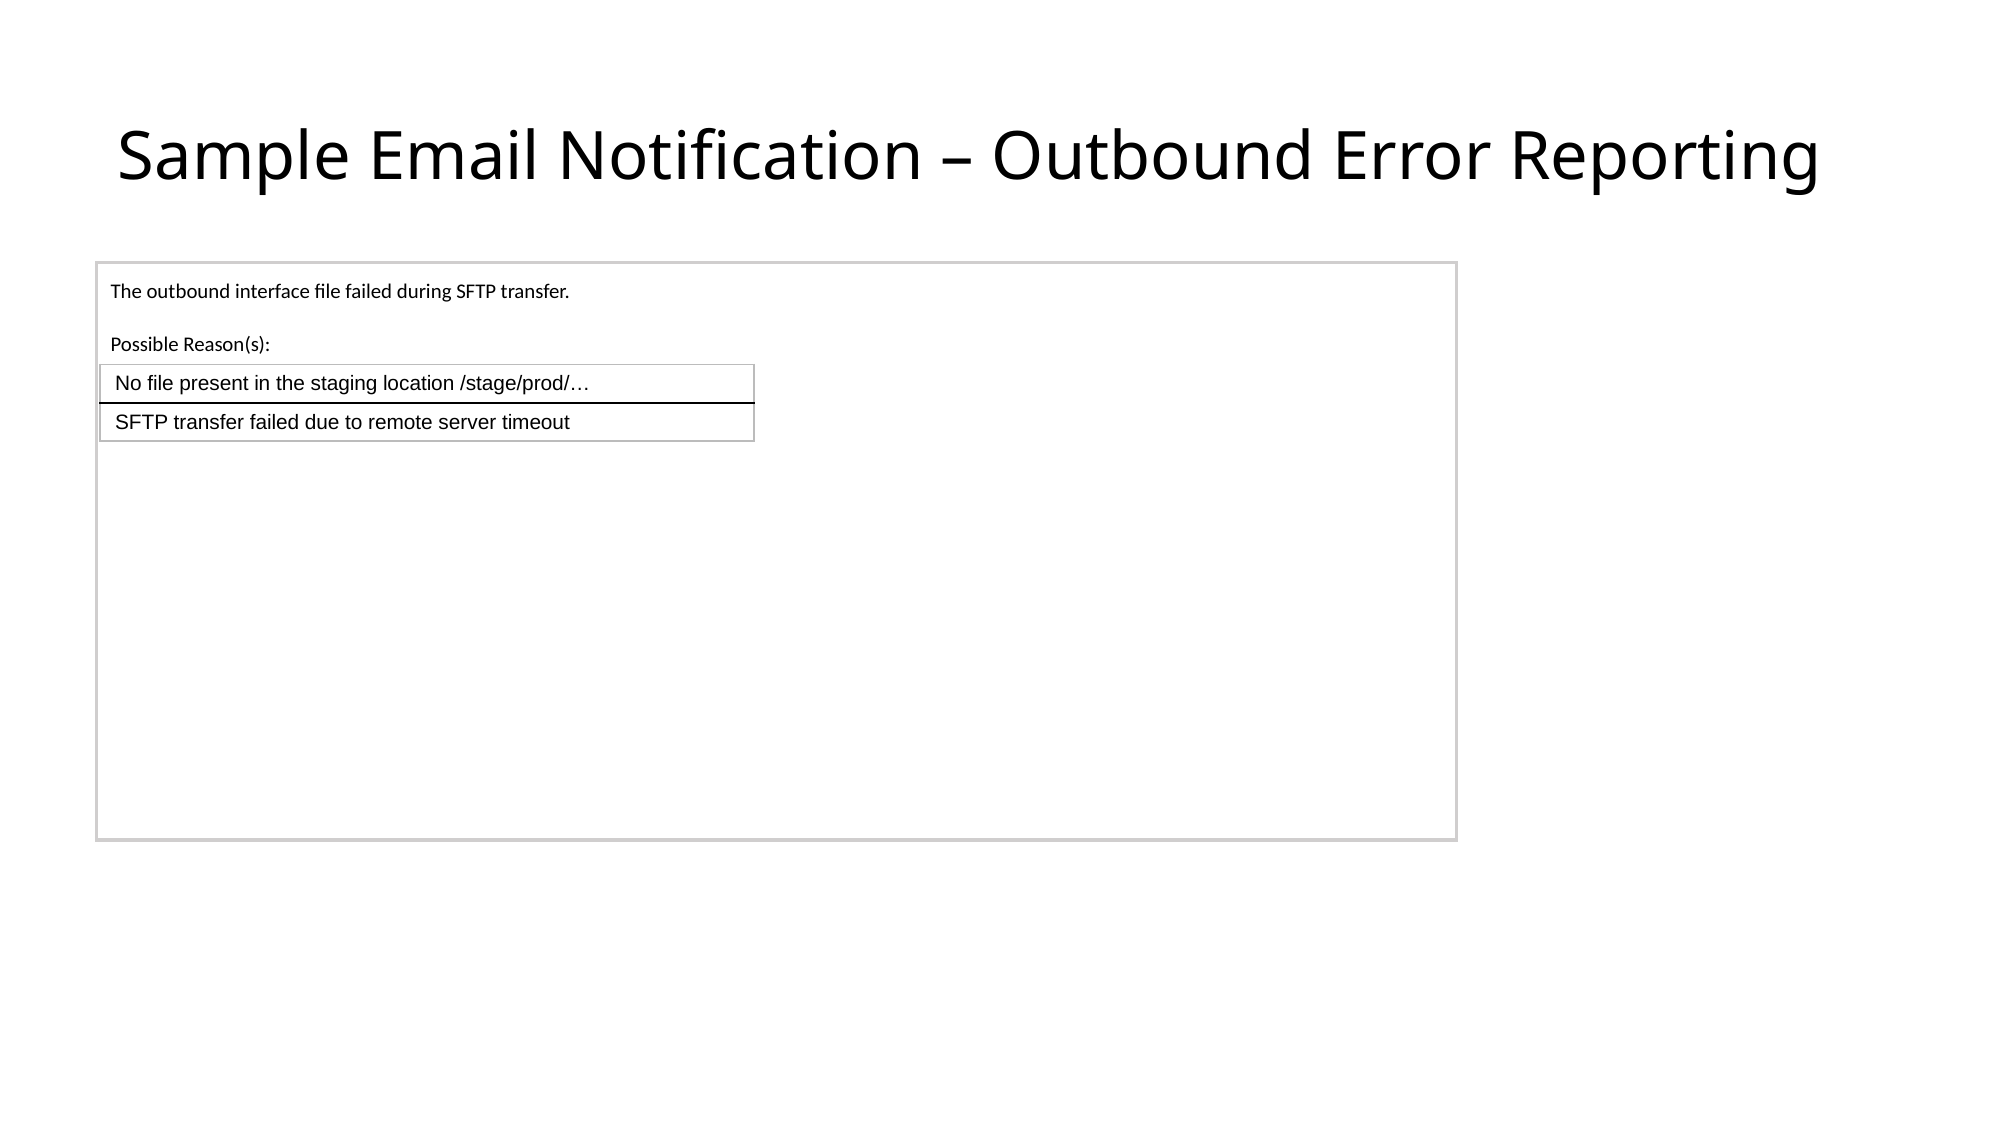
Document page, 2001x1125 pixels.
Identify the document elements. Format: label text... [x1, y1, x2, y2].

title Sample Email Notification – Outbound Error Reporting [102, 113, 1899, 203]
table_header No file present in the staging location /stage/prod/… [101, 365, 753, 402]
text_box The outbound interface file failed during SFTP transfer. Possible Reason(s): [96, 262, 1457, 840]
table_cell SFTP transfer failed due to remote server timeout [101, 404, 753, 440]
